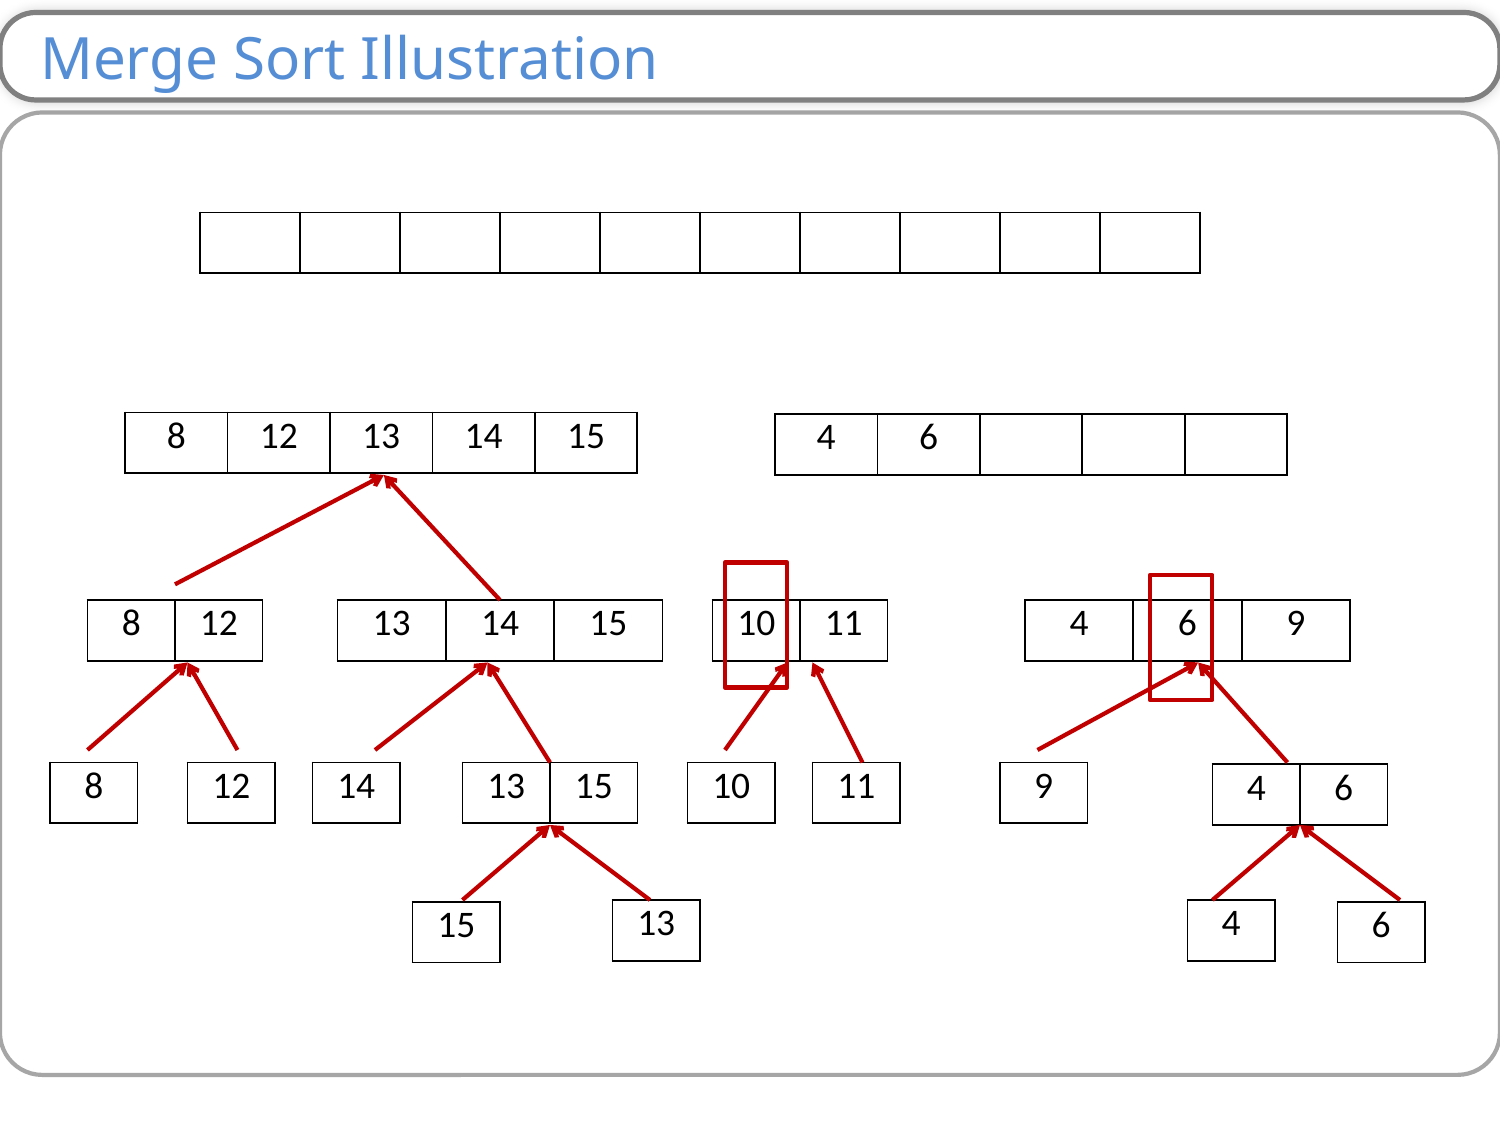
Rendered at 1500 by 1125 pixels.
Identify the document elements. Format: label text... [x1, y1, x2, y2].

table_header 10 [789, 601, 799, 660]
table_header 15 [555, 601, 662, 660]
table_header 9 [1243, 601, 1349, 660]
table_header [981, 415, 1081, 474]
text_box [787, 687, 888, 738]
table_header 13 [613, 901, 699, 960]
table_header 4 [1188, 901, 1274, 960]
text_box Merge Sort Illustration [0, 10, 1500, 103]
text_box [723, 560, 789, 673]
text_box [174, 474, 501, 601]
table_header 6 [1134, 601, 1148, 660]
table_header 6 [878, 415, 979, 474]
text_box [168, 680, 257, 732]
table_header 15 [413, 903, 499, 962]
table_header 12 [176, 609, 262, 660]
table_header 14 [447, 601, 553, 660]
table_header [1001, 213, 1099, 272]
table_header 11 [801, 601, 887, 660]
table_header 10 [688, 763, 774, 822]
table_header 13 [338, 609, 445, 660]
table_header [901, 213, 999, 272]
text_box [1037, 662, 1288, 763]
table_header 4 [1213, 765, 1299, 824]
table_header 13 [331, 413, 432, 472]
table_header [201, 213, 299, 272]
table_header [701, 213, 799, 272]
table_header 6 [1338, 903, 1424, 962]
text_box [1212, 824, 1301, 901]
table_header 13 [463, 770, 549, 822]
table_header 12 [188, 763, 274, 822]
text_box [0, 111, 1500, 1078]
table_header 6 [1214, 601, 1241, 660]
table_header 8 [51, 763, 137, 822]
table_header 12 [228, 413, 329, 472]
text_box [87, 662, 188, 751]
table_header 14 [313, 763, 399, 822]
table_header 4 [776, 415, 877, 474]
table_header 14 [433, 413, 534, 472]
table_header [801, 213, 899, 272]
table_header [401, 213, 499, 272]
table_header 8 [126, 413, 227, 472]
table_header 10 [713, 601, 723, 660]
text_box [1148, 573, 1214, 660]
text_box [1301, 824, 1401, 901]
table_header 9 [1001, 763, 1087, 822]
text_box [549, 824, 651, 901]
table_header 4 [1026, 601, 1132, 660]
table_header 11 [813, 763, 899, 822]
table_header [501, 213, 599, 272]
table_header 15 [551, 763, 637, 822]
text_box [462, 824, 549, 901]
table_header 6 [1301, 765, 1387, 823]
table_header [1083, 415, 1184, 474]
table_header 8 [88, 601, 174, 660]
table_header [1101, 213, 1199, 272]
table_header [1186, 415, 1286, 474]
table_header [301, 213, 399, 272]
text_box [374, 662, 551, 763]
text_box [712, 674, 801, 738]
table_header [601, 213, 699, 272]
table_header 15 [536, 413, 636, 472]
